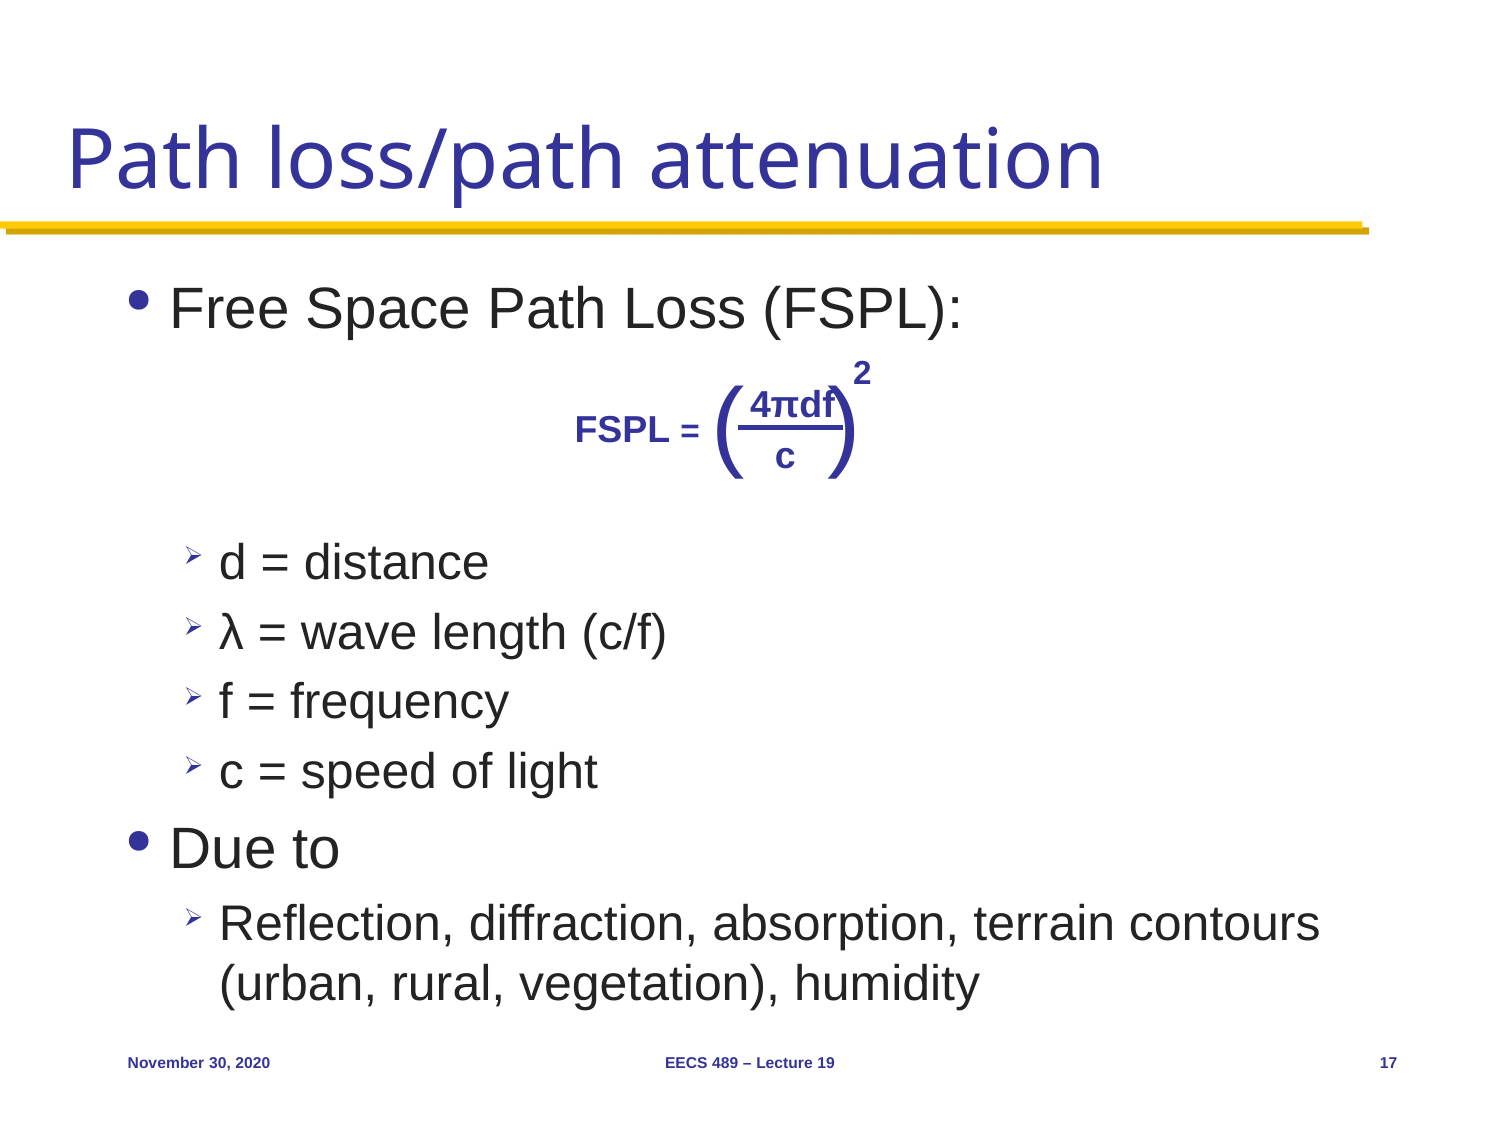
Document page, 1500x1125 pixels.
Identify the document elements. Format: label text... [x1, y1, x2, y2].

footer EECS 489 – Lecture 19 [512, 1024, 988, 1101]
title Path loss/path attenuation [49, 24, 1451, 213]
list Free Space Path Loss (FSPL): d = distance λ = wave length (c/f) f = frequency c = speed of light Due to Reflection, diffraction, absorption, terrain contours (urban, rural, vegetation), humidity [112, 262, 1413, 988]
slide_number 17 [1312, 1024, 1413, 1101]
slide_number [112, 1024, 426, 1101]
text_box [558, 343, 942, 488]
